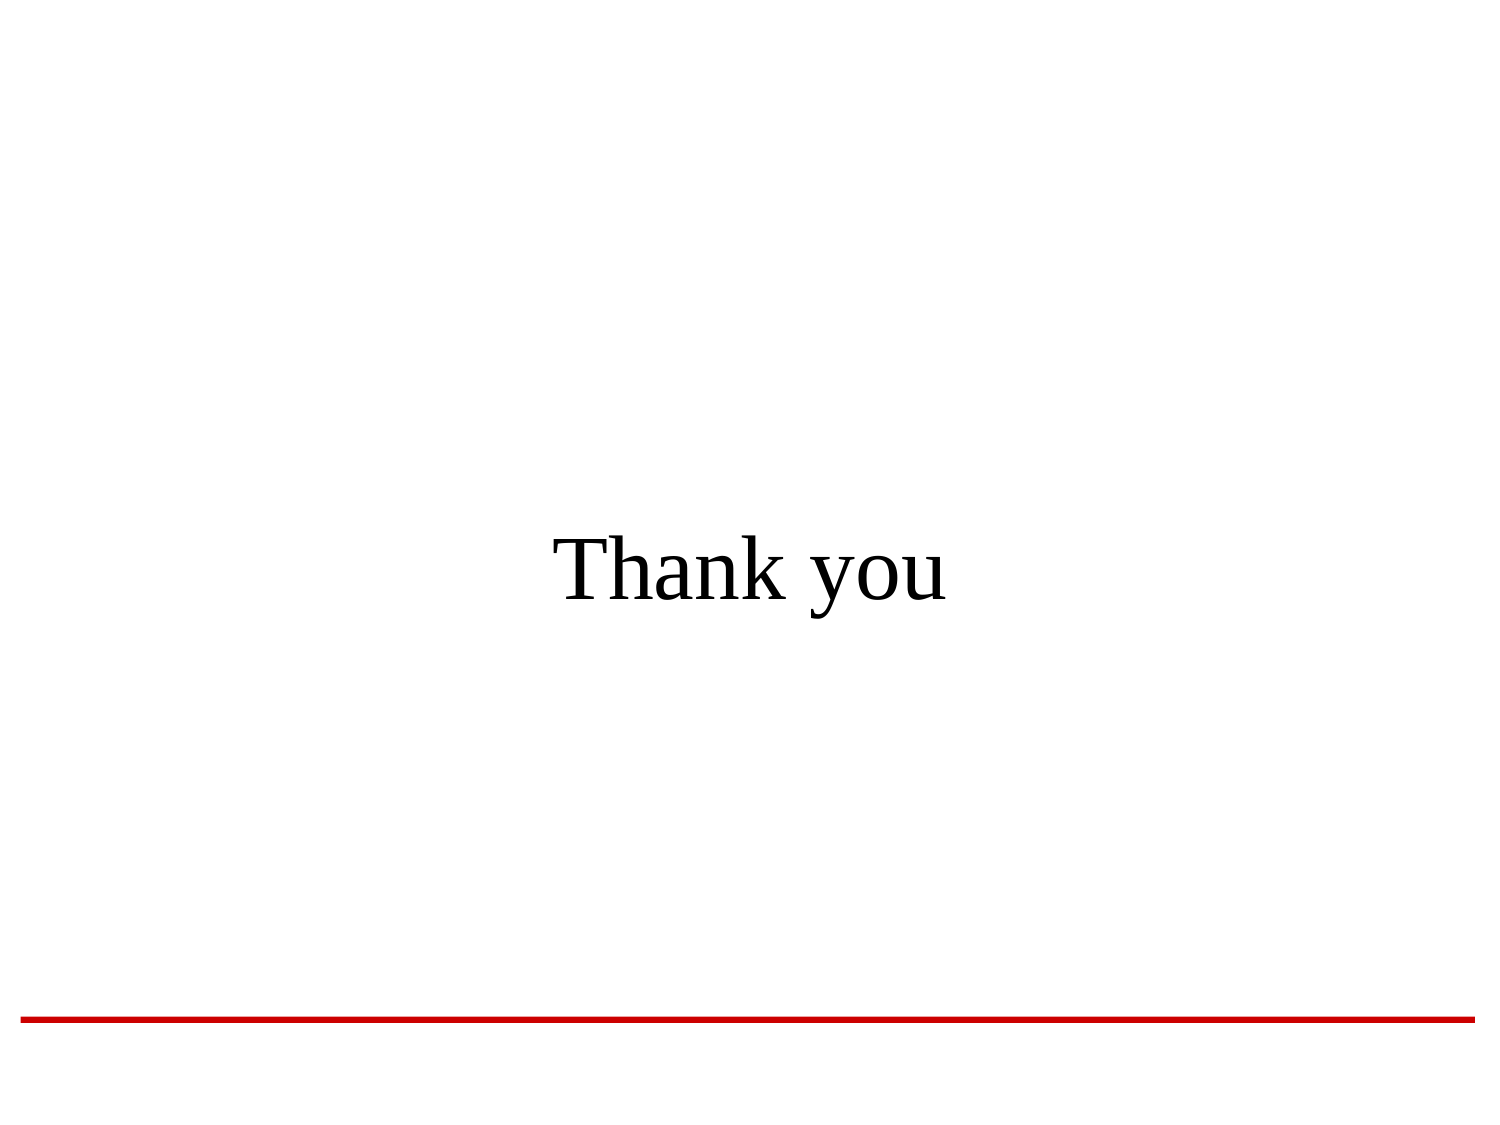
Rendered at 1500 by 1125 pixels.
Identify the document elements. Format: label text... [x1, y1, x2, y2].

title Thank you [112, 500, 1388, 625]
